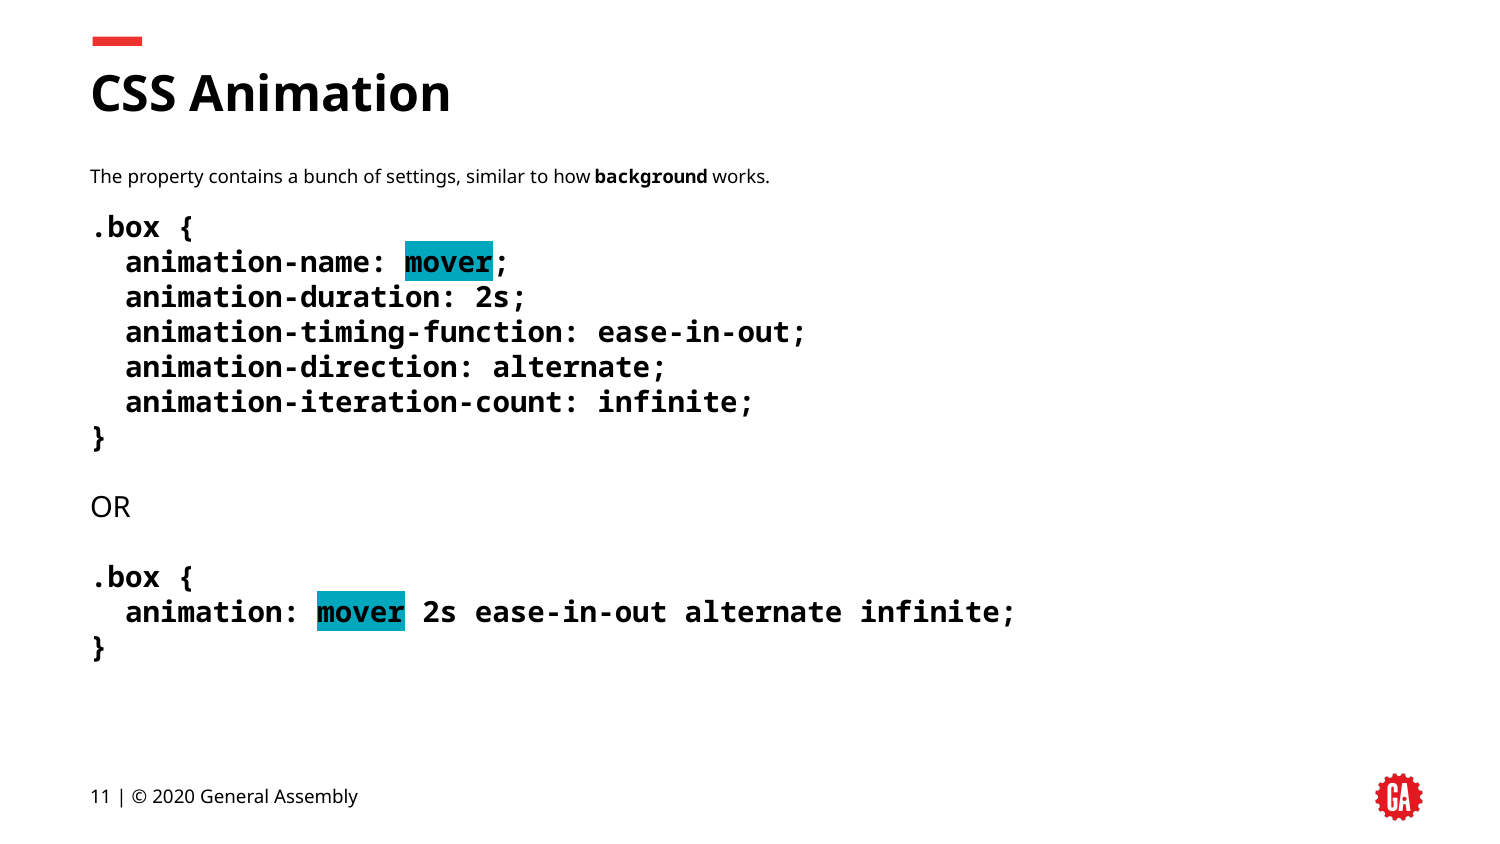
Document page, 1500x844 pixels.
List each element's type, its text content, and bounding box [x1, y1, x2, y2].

slide_number 11 | © 2020 General Assembly [75, 764, 465, 830]
list The property contains a bunch of settings, similar to how background works. .box { animation-name: mover; animation-duration: 2s; animation-timing-function: ease-in-out; animation-direction: alternate; animation-iteration-count: infinite; } OR .box { animation: mover 2s ease-in-out alternate infinite; } [75, 150, 1424, 688]
picture [1373, 771, 1425, 823]
title CSS Animation [75, 46, 1473, 140]
